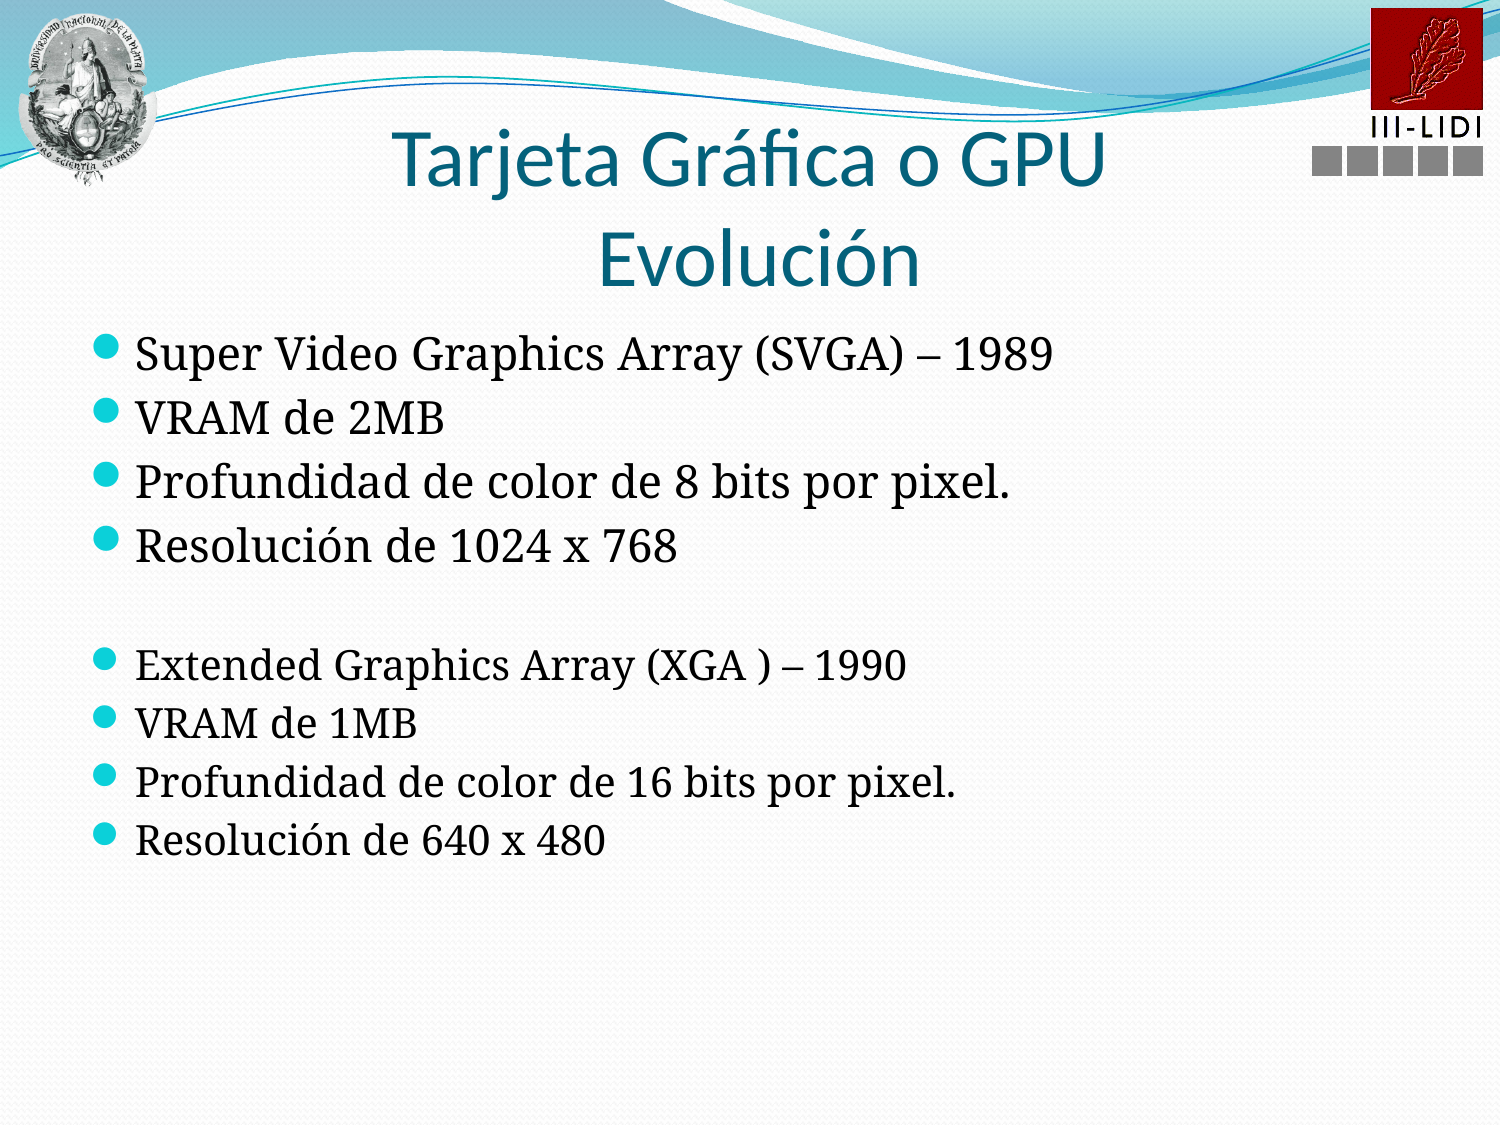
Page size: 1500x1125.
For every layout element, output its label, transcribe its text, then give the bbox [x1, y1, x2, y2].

picture [17, 10, 158, 189]
picture [1300, 0, 1500, 189]
title Tarjeta Gráfica o GPU Evolución [85, 115, 1436, 303]
list Super Video Graphics Array (SVGA) – 1989 VRAM de 2MB Profundidad de color de 8 bits por pixel. Resolución de 1024 x 768 Extended Graphics Array (XGA ) – 1990 VRAM de 1MB Profundidad de color de 16 bits por pixel. Resolución de 640 x 480 [75, 317, 1425, 1038]
